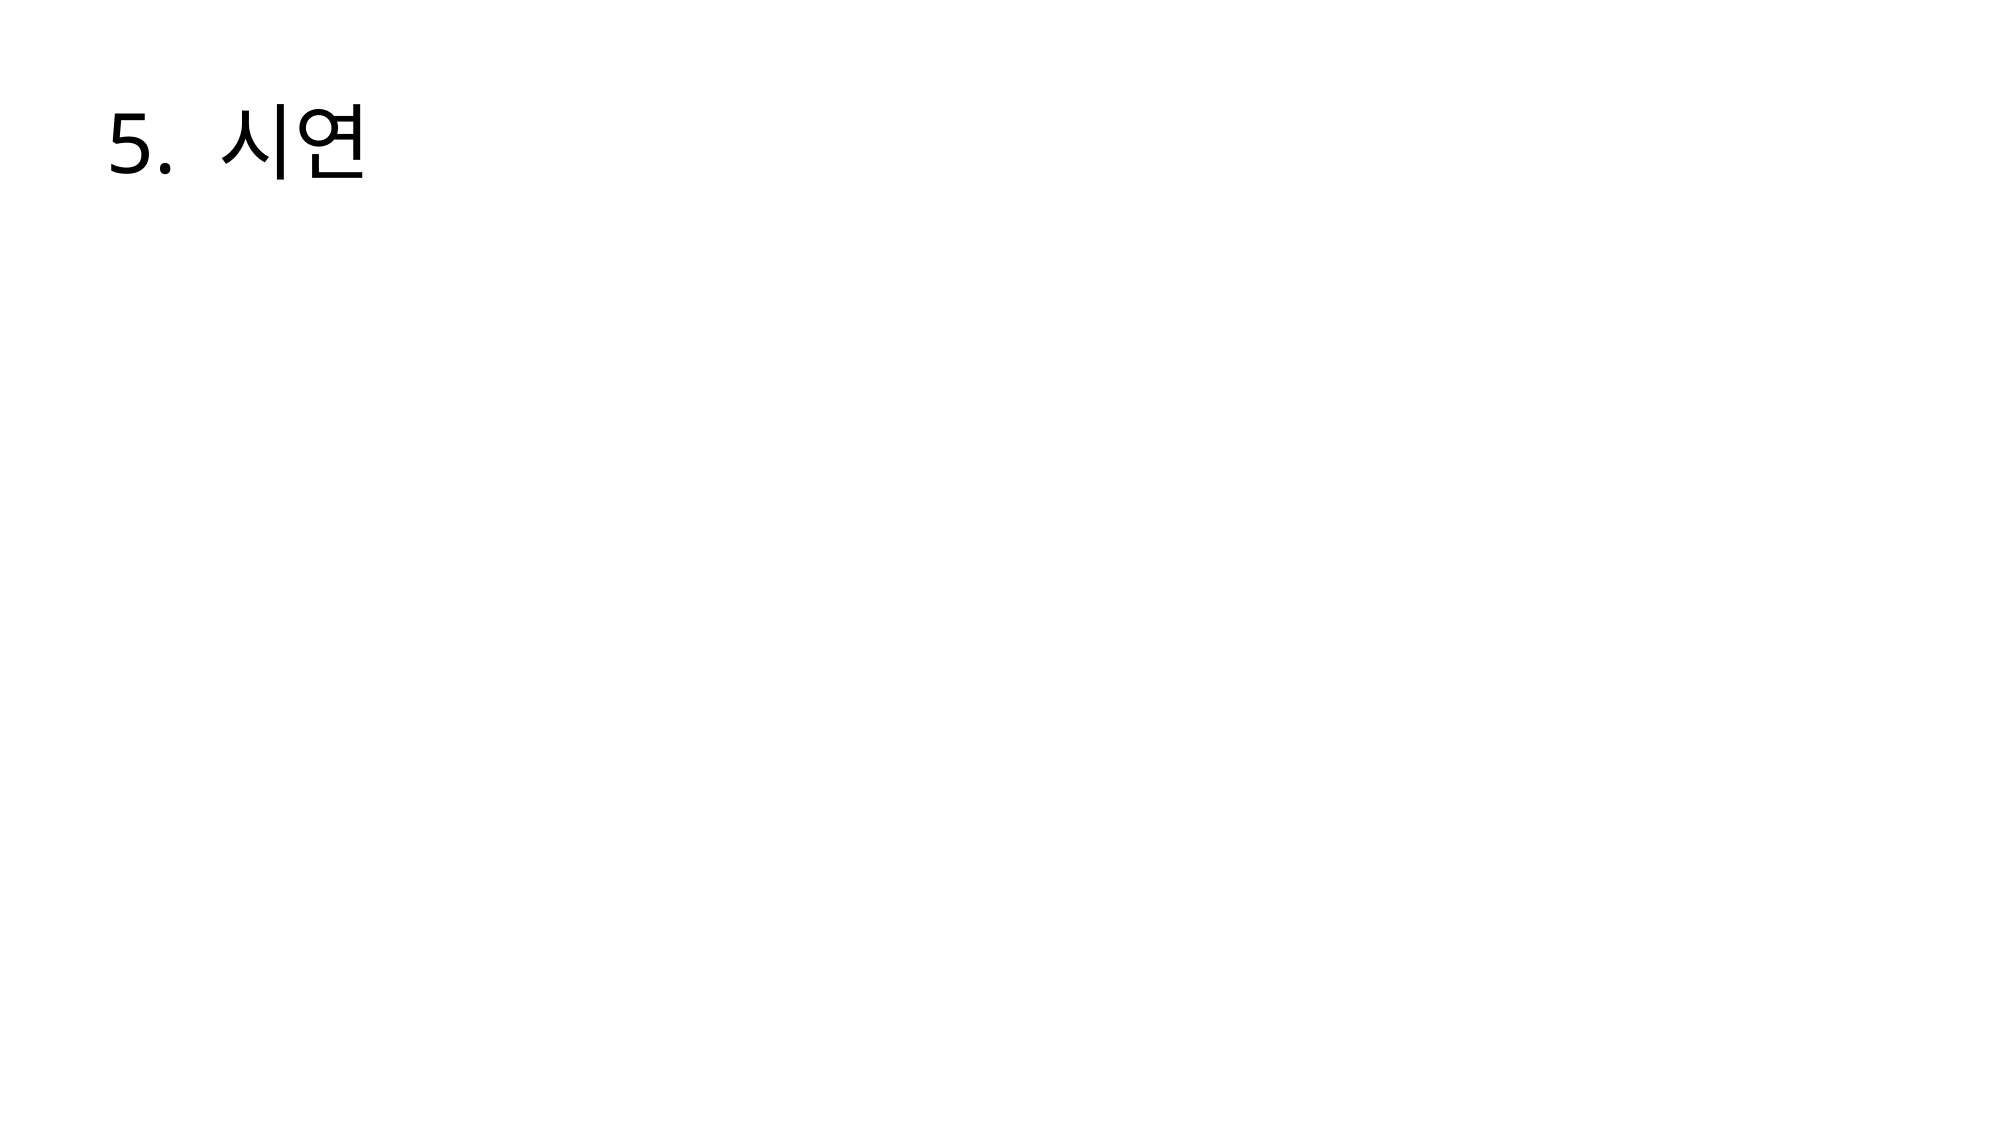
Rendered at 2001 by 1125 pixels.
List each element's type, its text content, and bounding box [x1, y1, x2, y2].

text_box 5. 시연 [91, 83, 386, 198]
